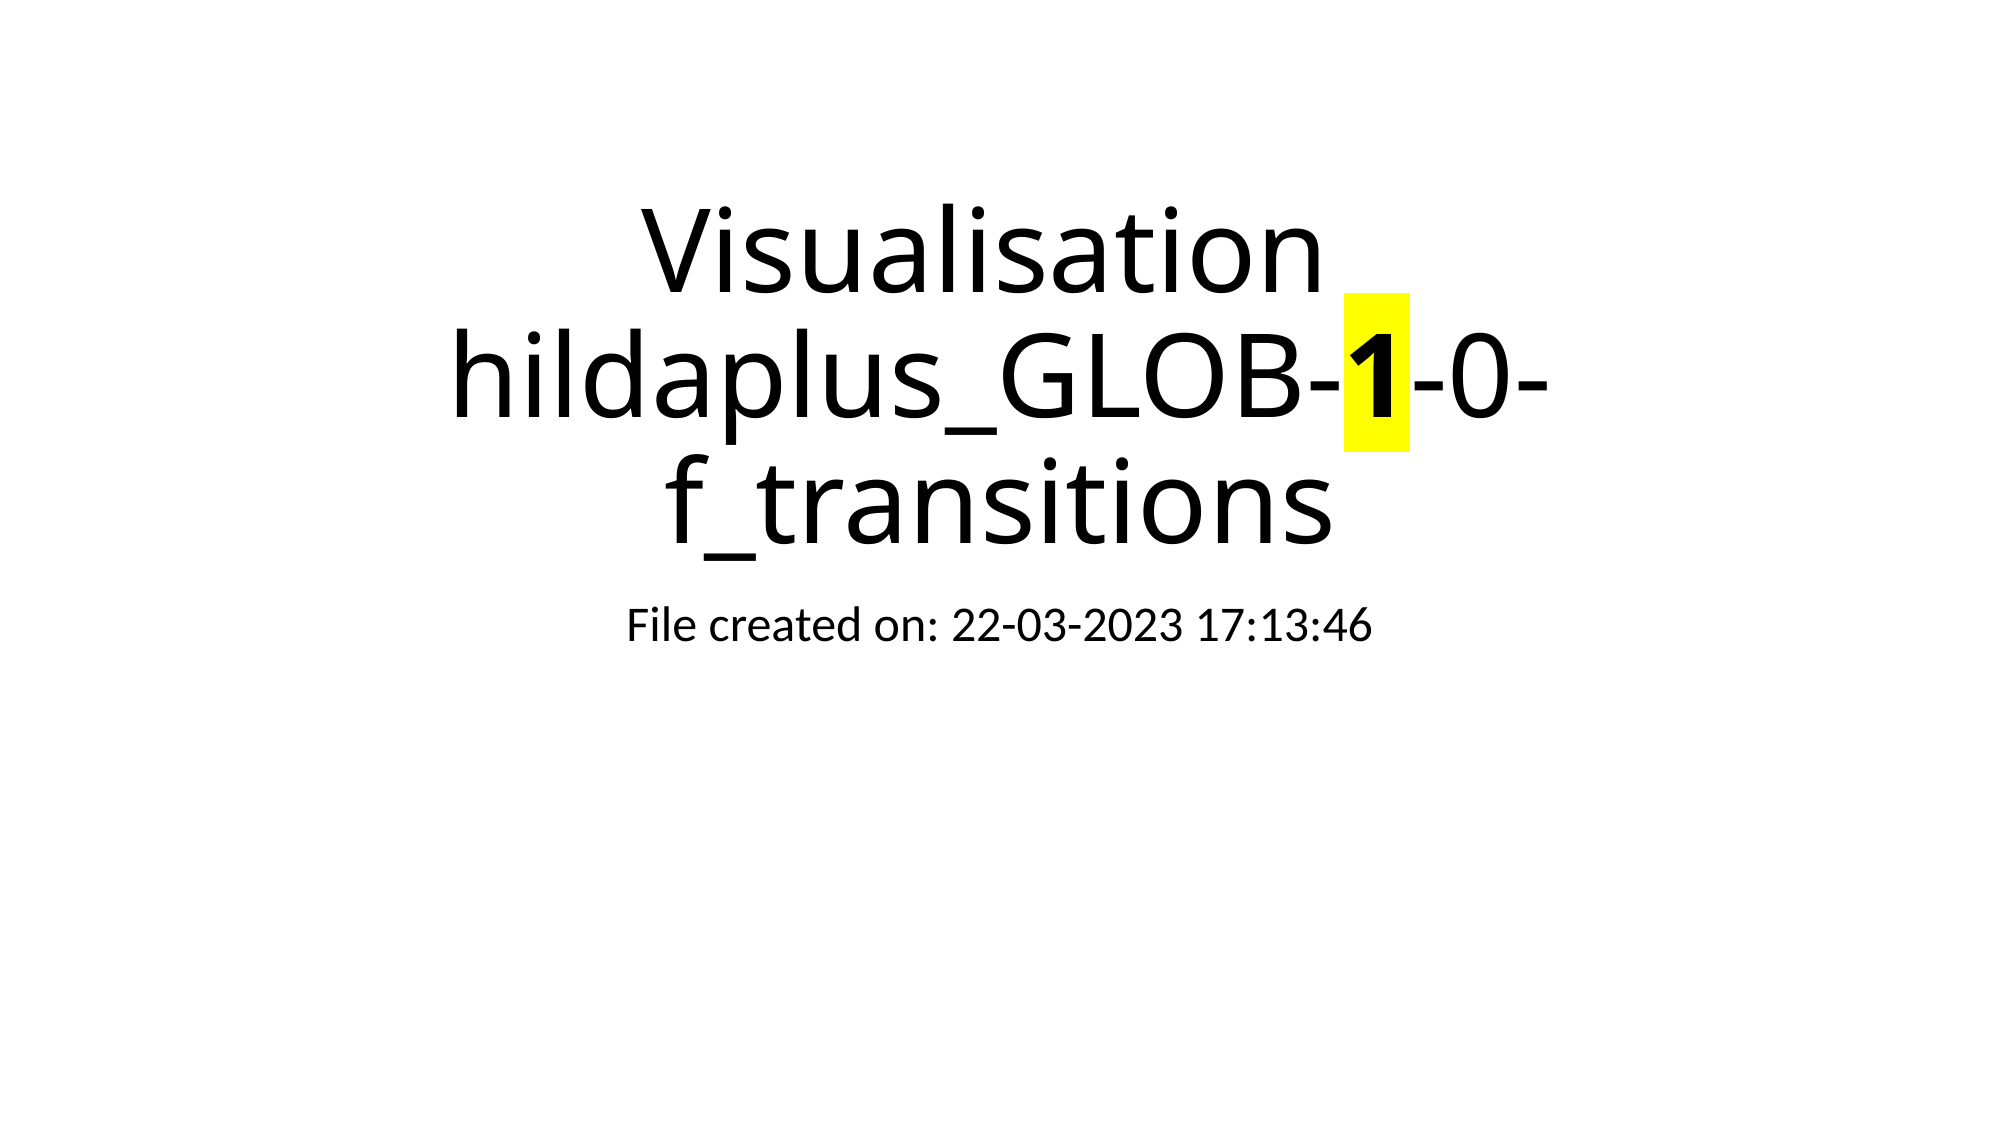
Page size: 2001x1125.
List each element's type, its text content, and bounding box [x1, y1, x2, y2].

title Visualisation hildaplus_GLOB-1-0-f_transitions [249, 184, 1750, 576]
subtitle File created on: 22-03-2023 17:13:46 [249, 590, 1750, 863]
